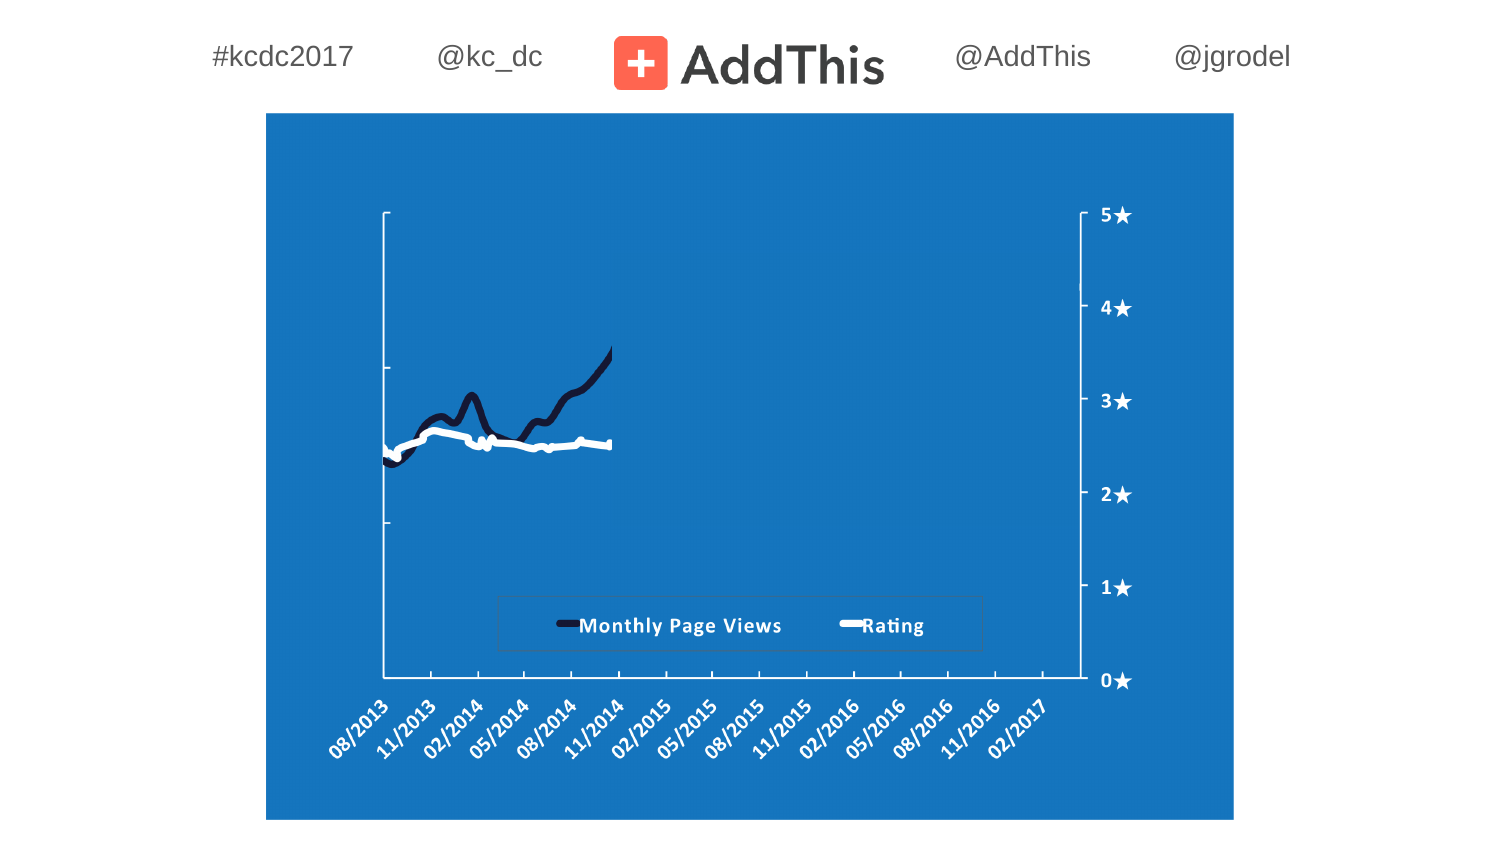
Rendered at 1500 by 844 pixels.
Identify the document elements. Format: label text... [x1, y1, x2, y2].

picture [614, 35, 886, 90]
picture [265, 113, 1235, 821]
text_box #kcdc2017 @kc_dc @AddThis @jgrodel [66, 22, 1390, 101]
